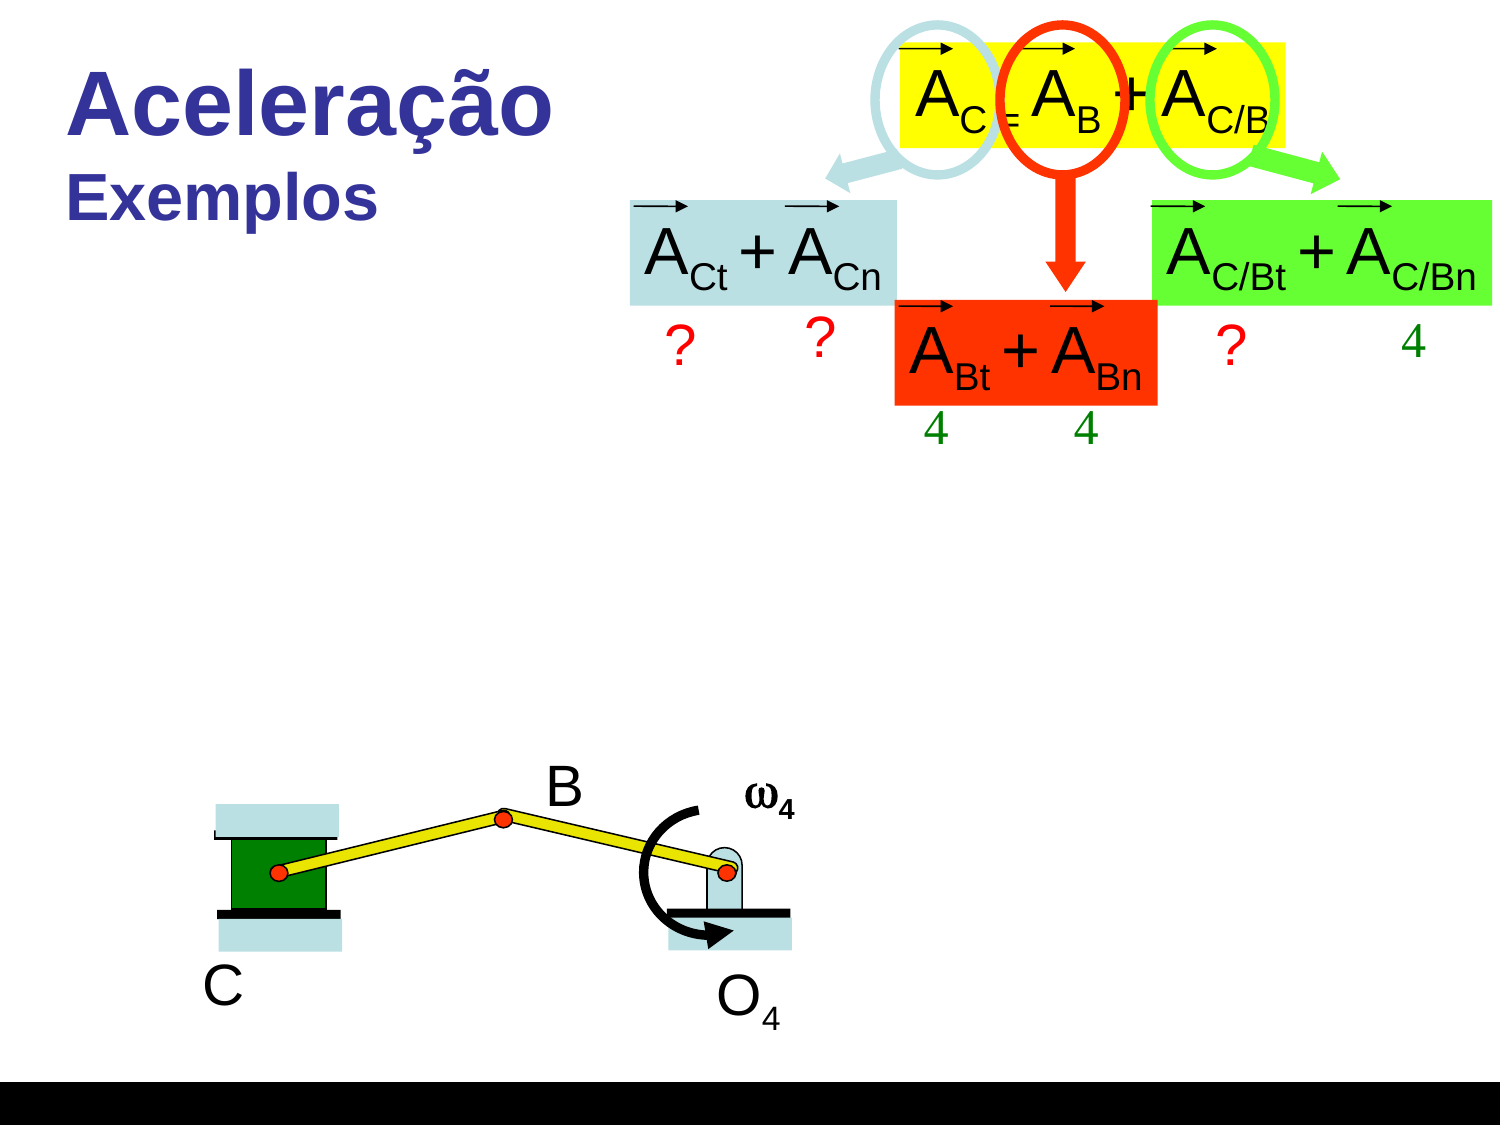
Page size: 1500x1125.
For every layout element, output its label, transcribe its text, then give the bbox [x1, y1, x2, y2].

text_box [498, 808, 643, 853]
text_box [270, 864, 288, 882]
text_box [215, 804, 339, 837]
text_box B [530, 740, 599, 826]
text_box [231, 838, 326, 910]
text_box [709, 936, 792, 950]
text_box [790, 291, 1450, 463]
text_box [218, 918, 343, 952]
text_box [280, 810, 509, 876]
text_box C [187, 939, 260, 1025]
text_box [622, 24, 1500, 395]
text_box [649, 299, 1263, 386]
text_box [494, 811, 513, 828]
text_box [643, 749, 812, 936]
text_box O4 [701, 950, 796, 1045]
text_box [668, 936, 708, 951]
title Aceleração Exemplos [50, 45, 622, 233]
